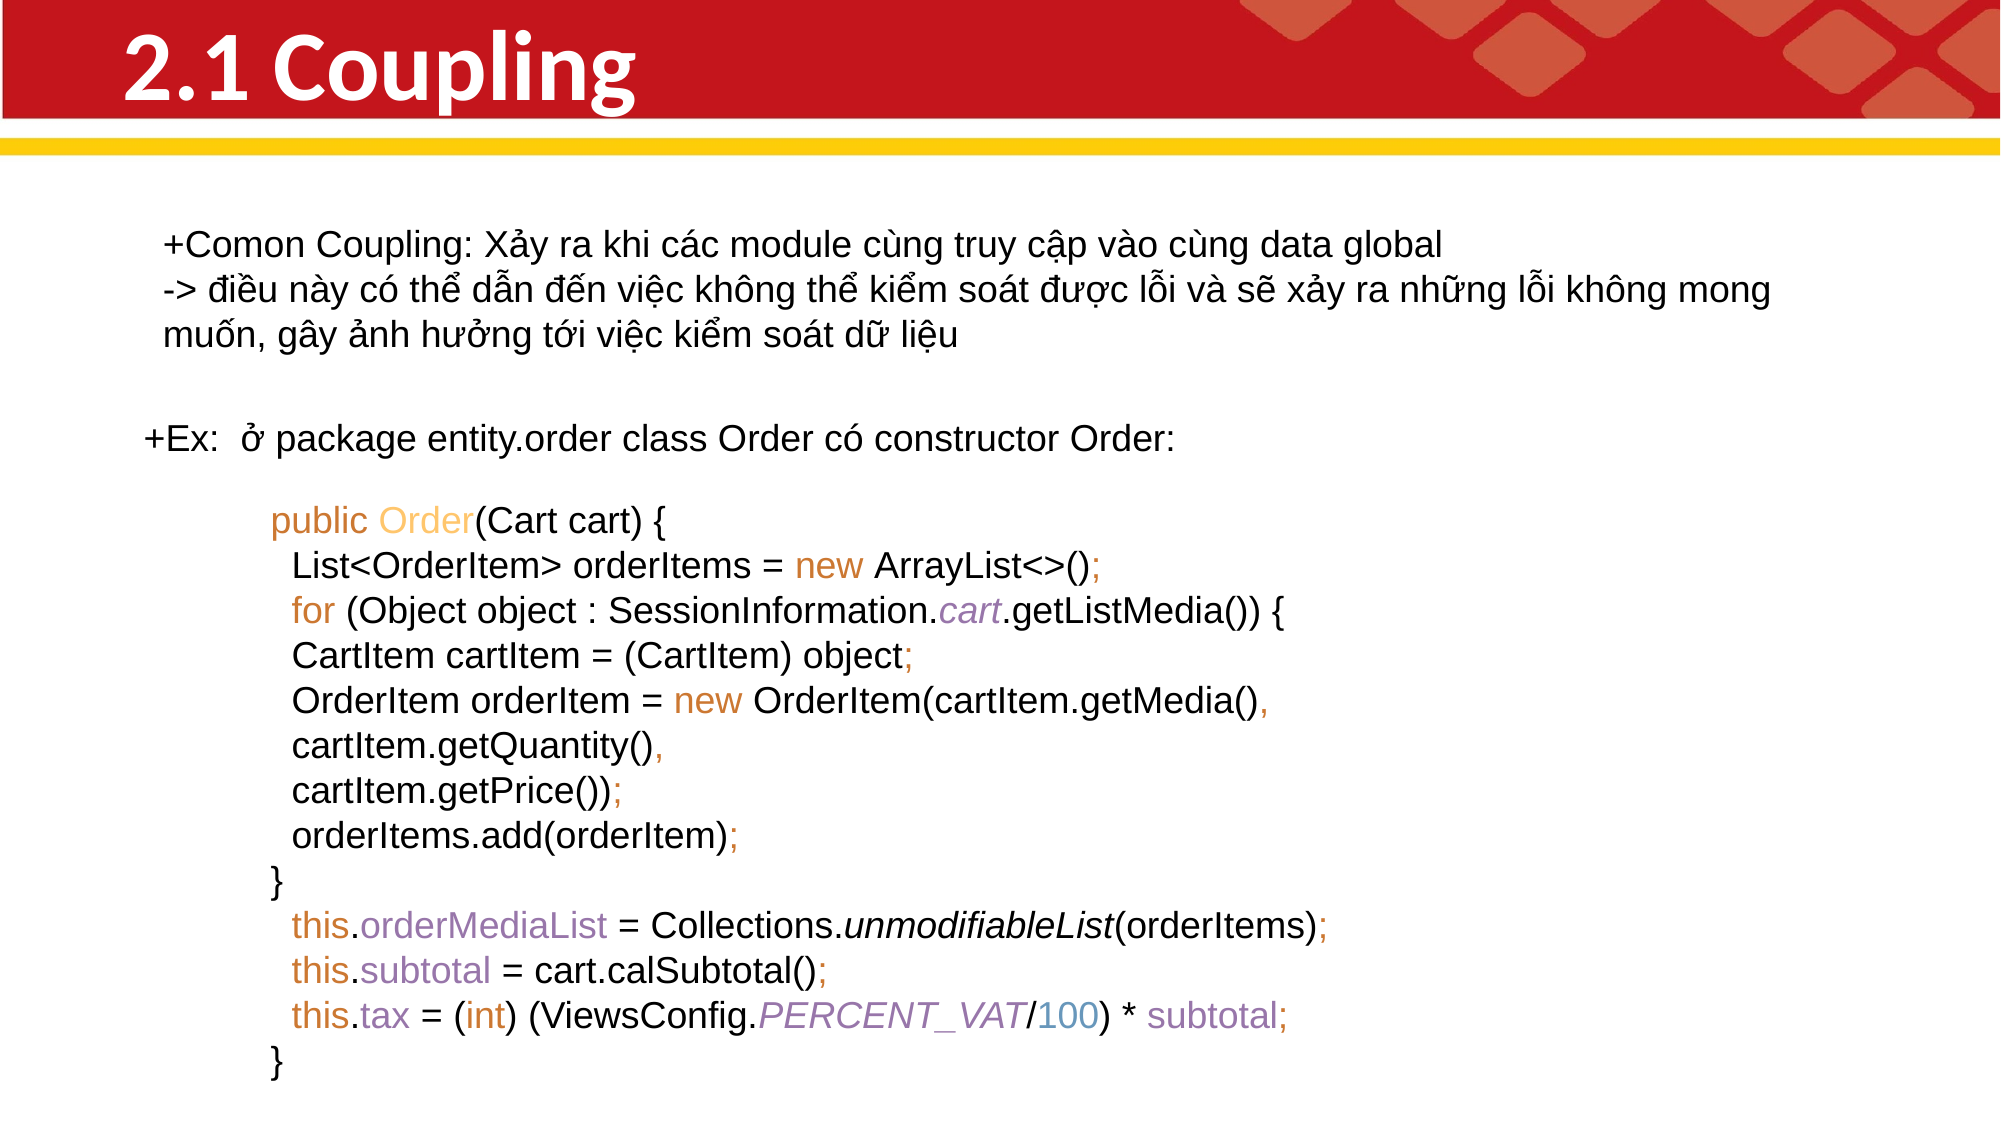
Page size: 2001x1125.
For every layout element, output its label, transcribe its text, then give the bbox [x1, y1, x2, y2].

picture [0, 0, 2001, 1125]
text_box +Comon Coupling: Xảy ra khi các module cùng truy cập vào cùng data global -> điều này có thể dẫn đến việc không thể kiểm soát được lỗi và sẽ xảy ra những lỗi không mong muốn, gây ảnh hưởng tới việc kiểm soát dữ liệu [147, 212, 1883, 363]
text_box +Ex: ở package entity.order class Order có constructor Order: [128, 406, 1562, 512]
text_box public Order(Cart cart) { List<OrderItem> orderItems = new ArrayList<>(); for (Object object : SessionInformation.cart.getListMedia()) { CartItem cartItem = (CartItem) object; OrderItem orderItem = new OrderItem(cartItem.getMedia(), cartItem.getQuantity(), cartItem.getPrice()); orderItems.add(orderItem); } this.orderMediaList = Collections.unmodifiableList(orderItems); this.subtotal = cart.calSubtotal(); this.tax = (int) (ViewsConfig.PERCENT_VAT/100) * subtotal; } [255, 488, 1831, 1089]
text_box 2.1 Coupling [102, 0, 1859, 178]
